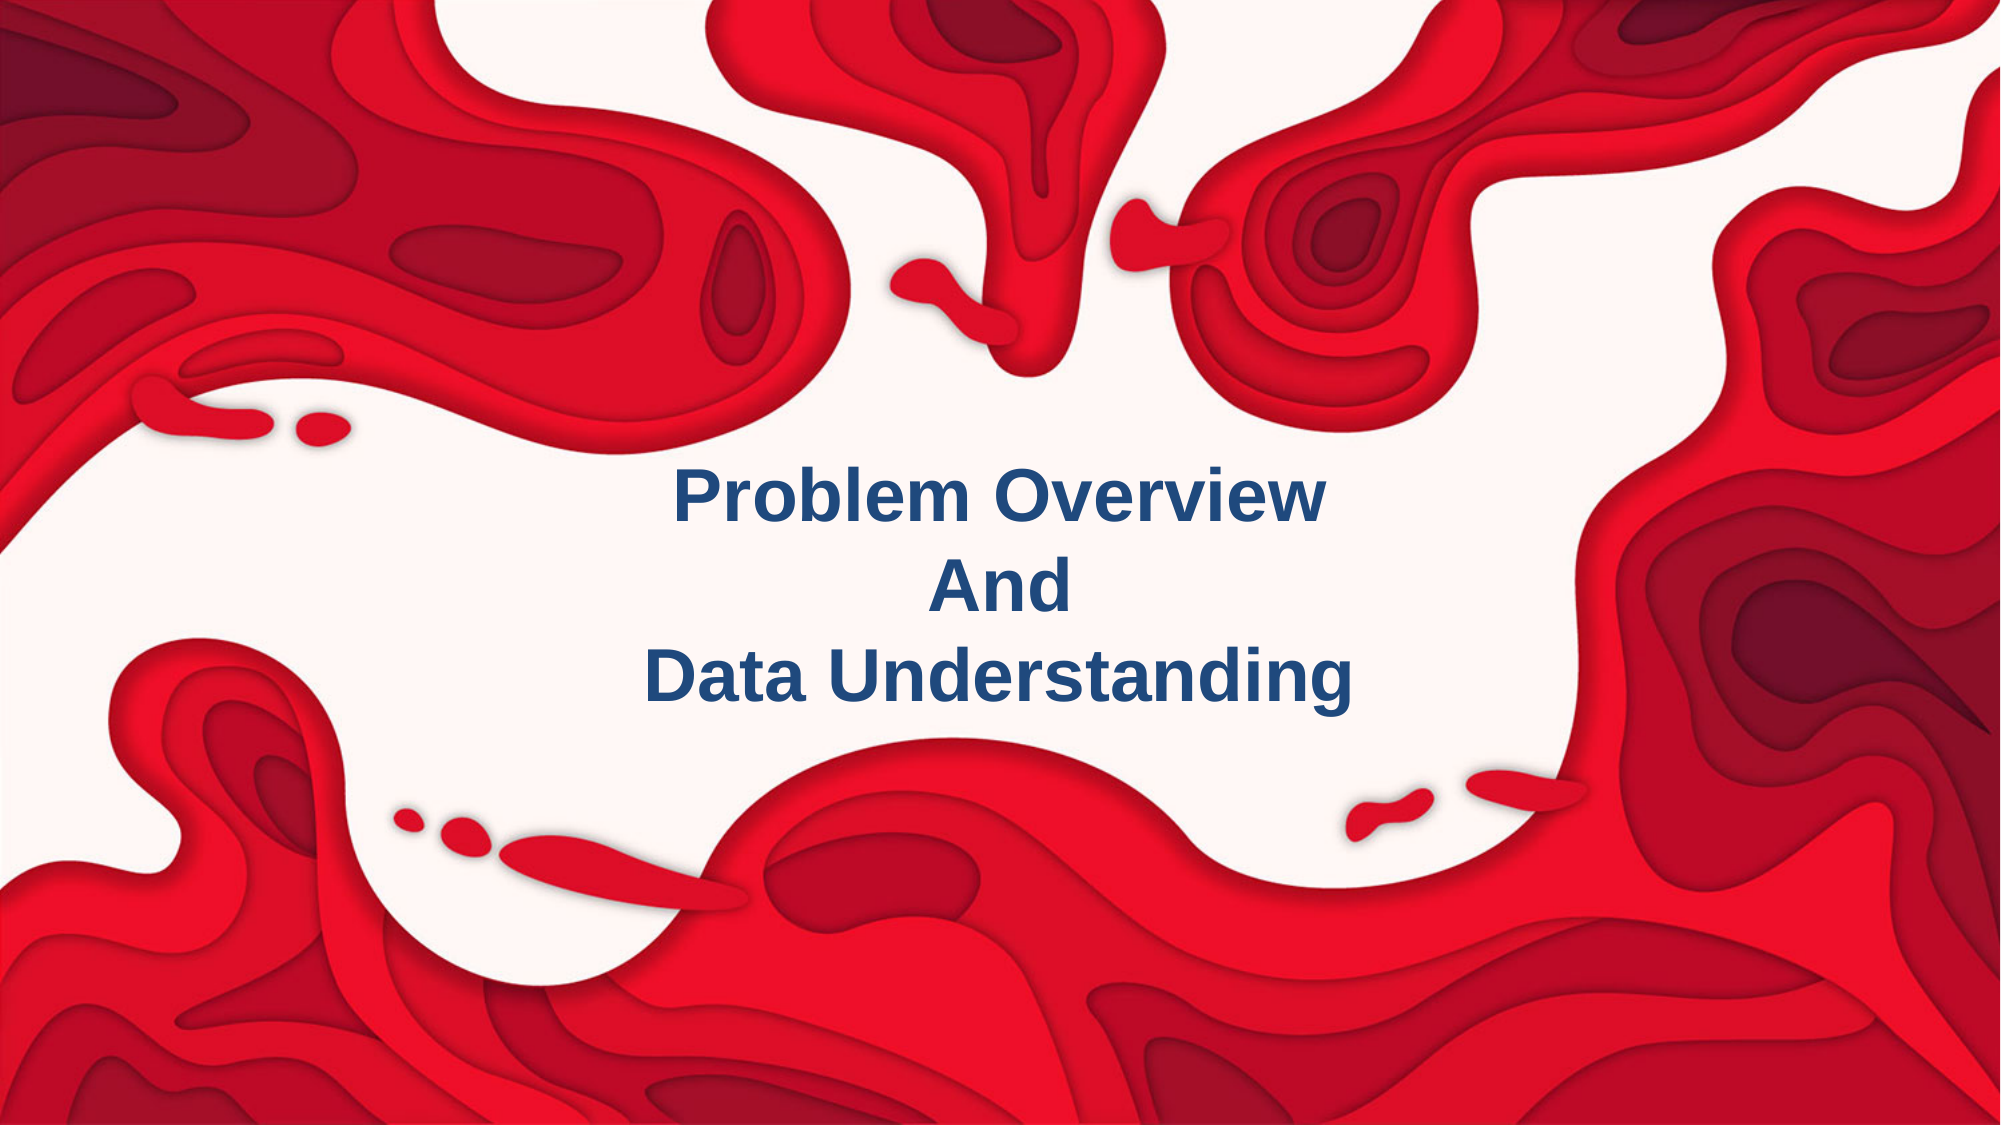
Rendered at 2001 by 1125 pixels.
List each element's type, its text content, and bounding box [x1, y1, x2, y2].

picture [0, 0, 2001, 1125]
text_box Problem Overview And Data Understanding [0, 439, 2000, 724]
